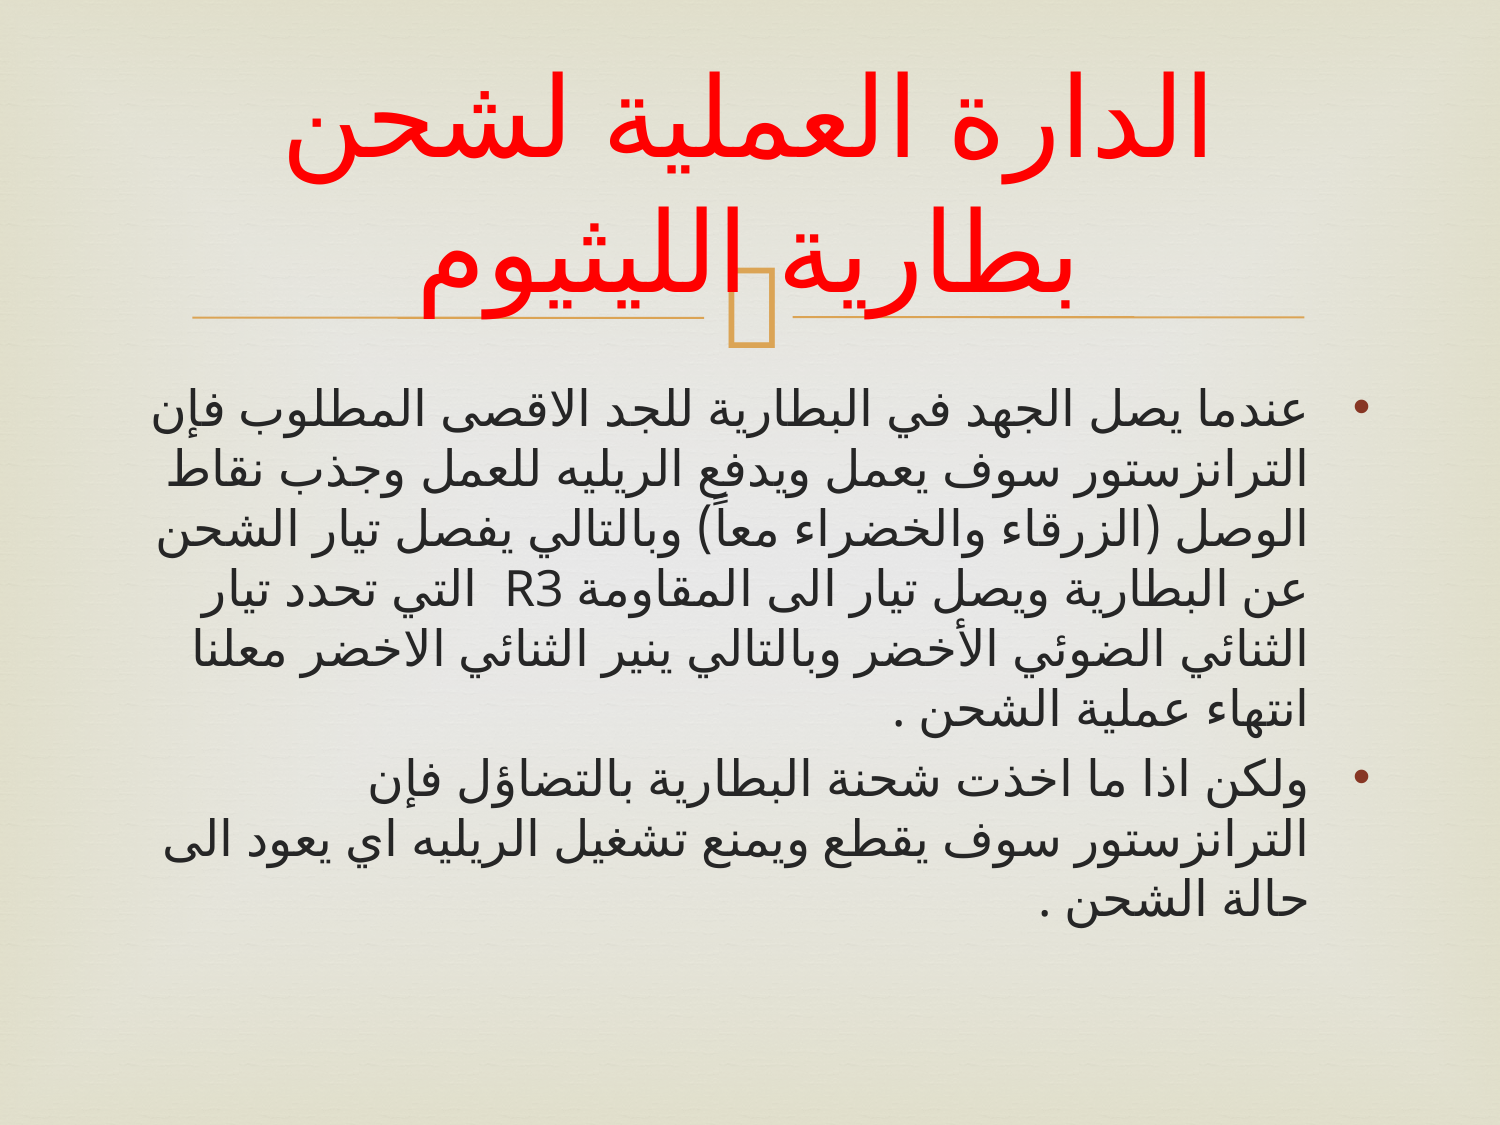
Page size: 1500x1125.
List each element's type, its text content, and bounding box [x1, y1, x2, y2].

title الدارة العملية لشحن بطارية الليثيوم [112, 93, 1386, 267]
list عندما يصل الجهد في البطارية للجد الاقصى المطلوب فإن الترانزستور سوف يعمل ويدفع الريليه للعمل وجذب نقاط الوصل (الزرقاء والخضراء معاً) وبالتالي يفصل تيار الشحن عن البطارية ويصل تيار الى المقاومة R3 التي تحدد تيار الثنائي الضوئي الأخضر وبالتالي ينير الثنائي الاخضر معلنا انتهاء عملية الشحن . ولكن اذا ما اخذت شحنة البطارية بالتضاؤل فإن الترانزستور سوف يقطع ويمنع تشغيل الريليه اي يعود الى حالة الشحن . [114, 368, 1386, 1005]
